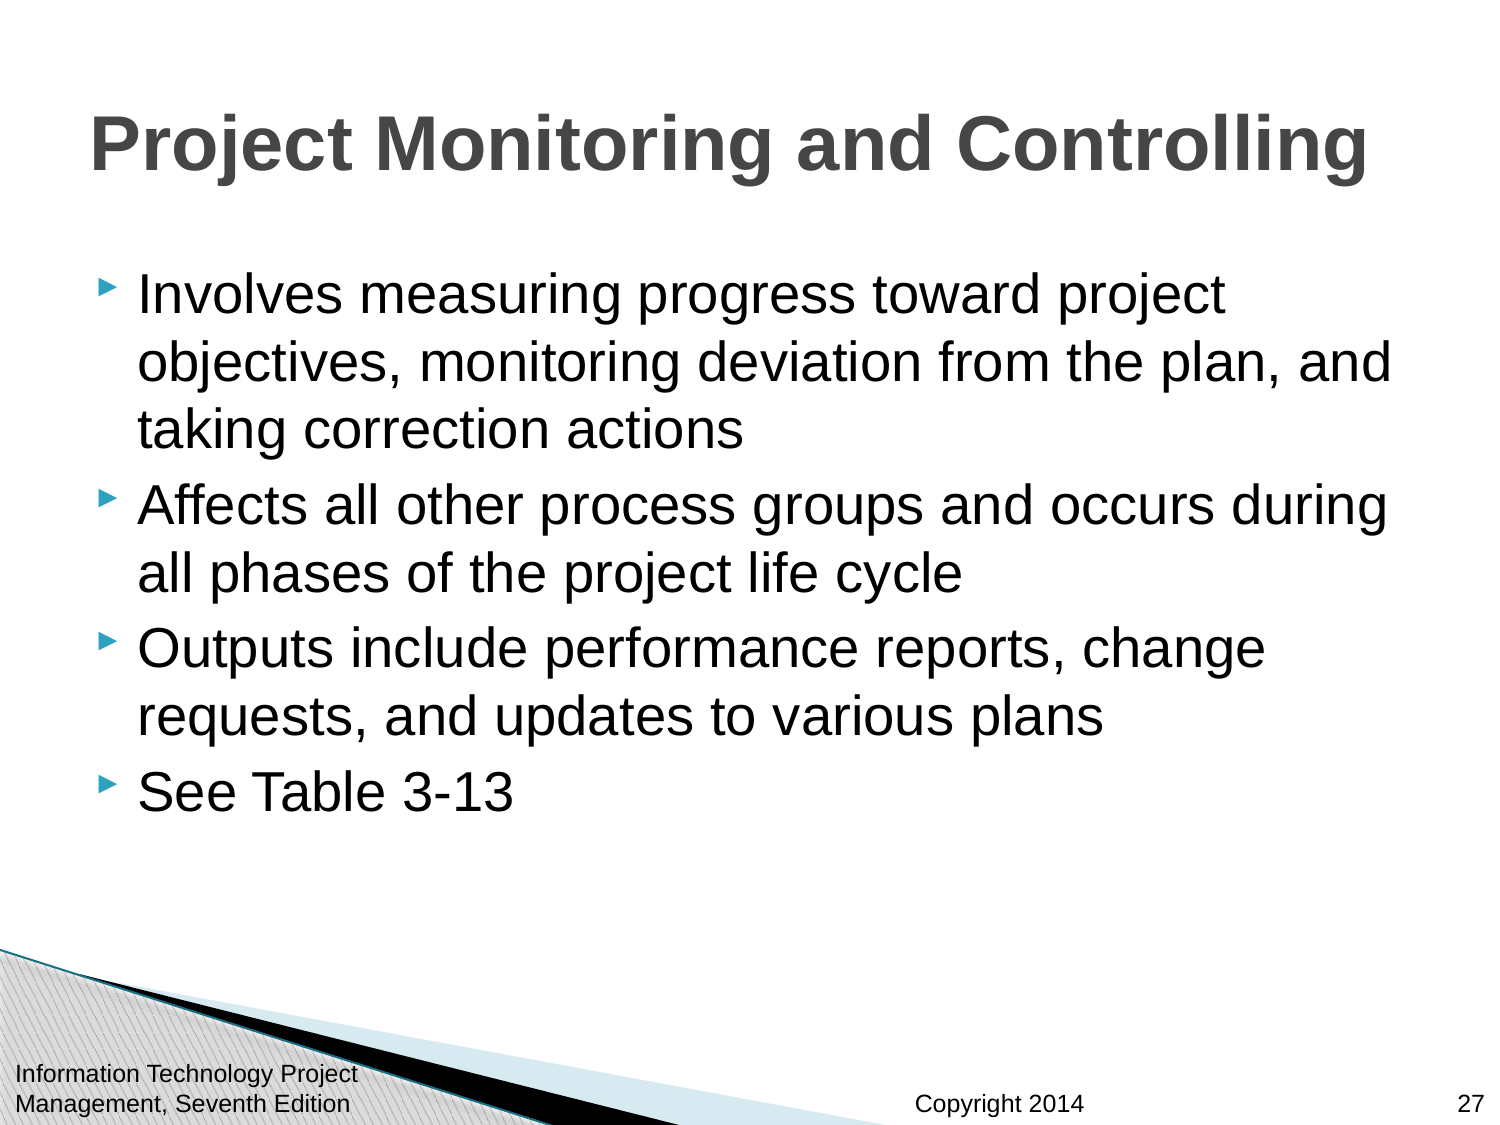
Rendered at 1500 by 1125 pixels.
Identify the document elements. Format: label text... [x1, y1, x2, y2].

slide_number 27 [1408, 1065, 1500, 1125]
list Involves measuring progress toward project objectives, monitoring deviation from the plan, and taking correction actions Affects all other process groups and occurs during all phases of the project life cycle Outputs include performance reports, change requests, and updates to various plans See Table 3-13 [62, 249, 1451, 1051]
footer Information Technology Project Management, Seventh Edition [0, 1065, 425, 1125]
title Project Monitoring and Controlling [75, 45, 1425, 233]
